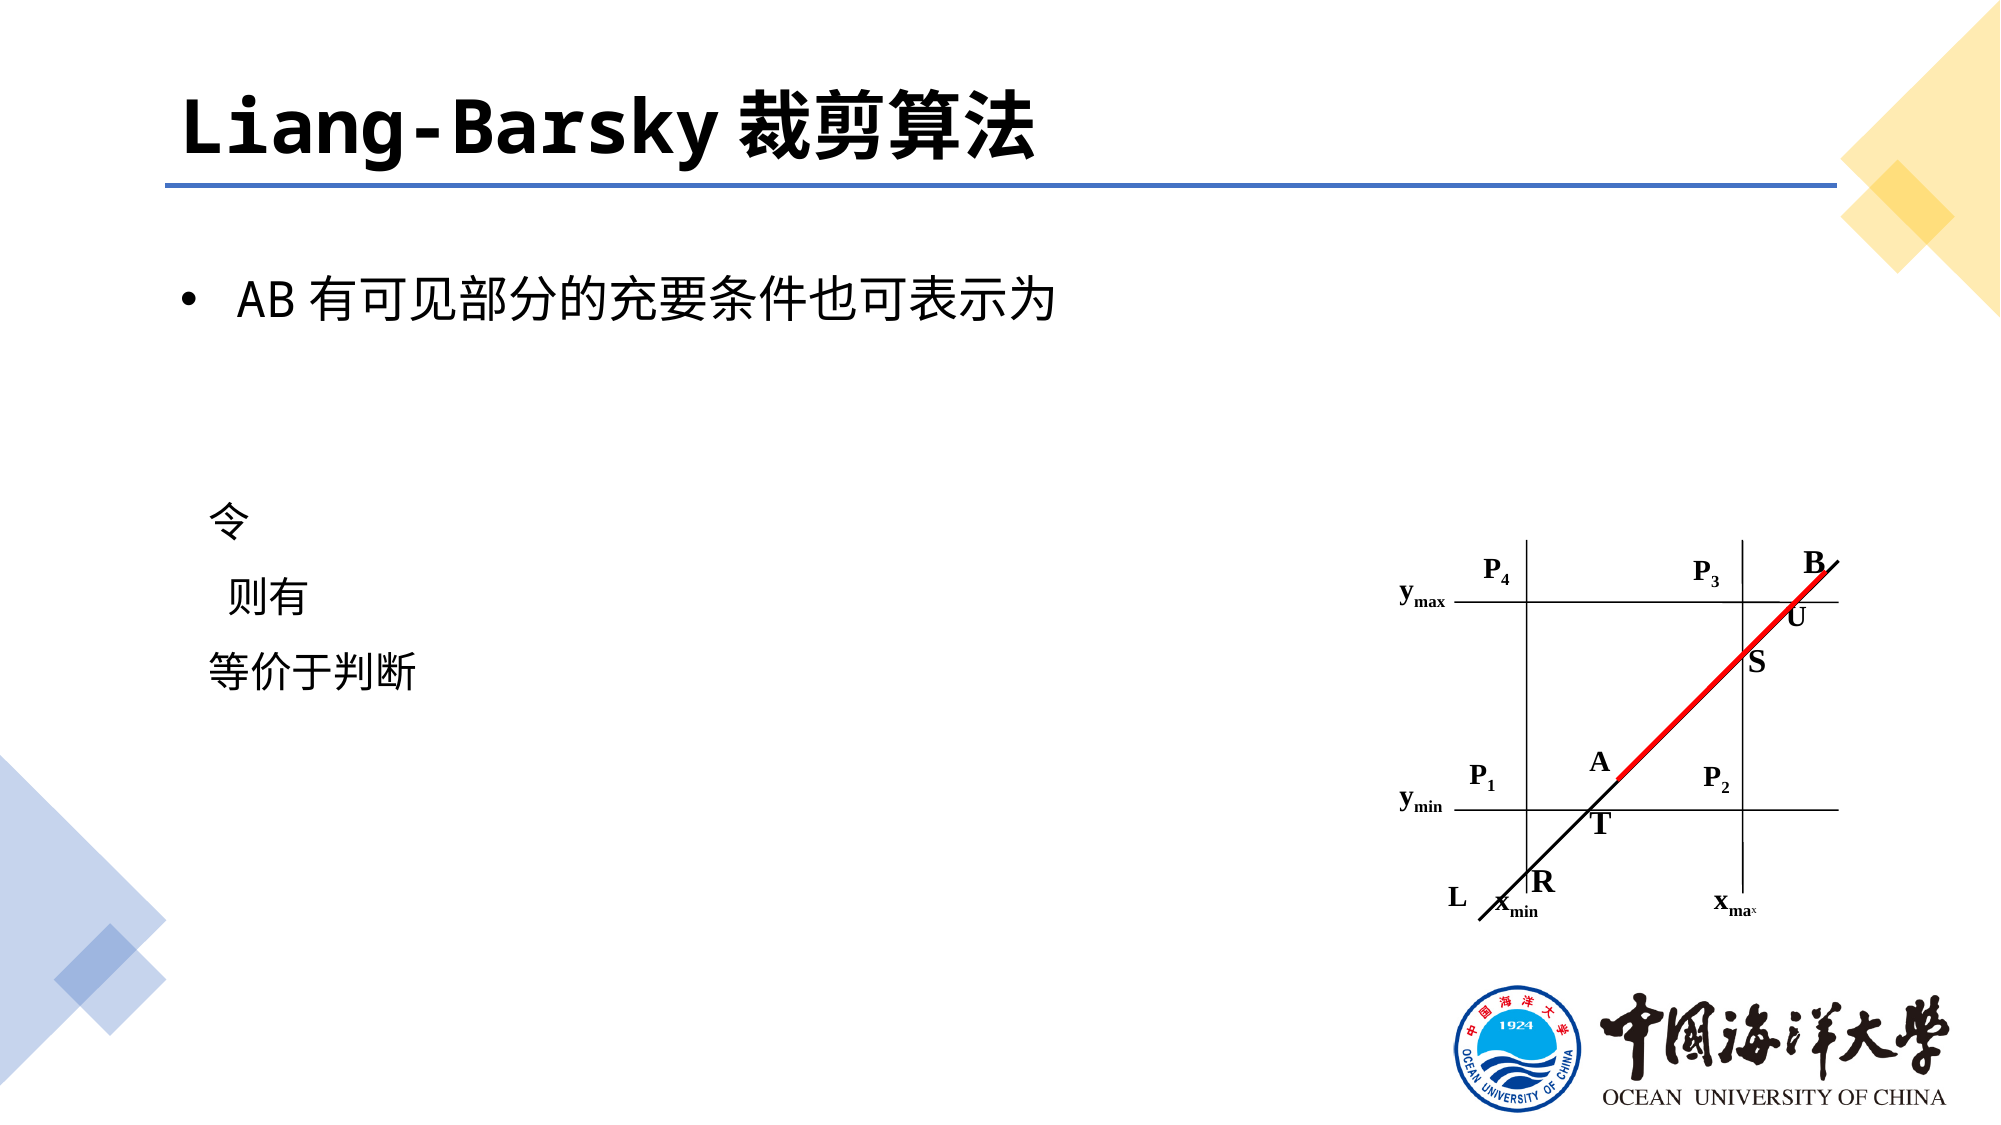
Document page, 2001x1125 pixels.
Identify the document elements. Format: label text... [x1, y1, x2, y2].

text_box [1384, 533, 1859, 937]
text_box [0, 754, 167, 1086]
text_box [0, 0, 2000, 1125]
picture [1414, 977, 2000, 1125]
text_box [1840, 0, 2000, 318]
text_box [1458, 0, 1963, 475]
text_box Liang-Barsky裁剪算法 [165, 71, 1458, 176]
